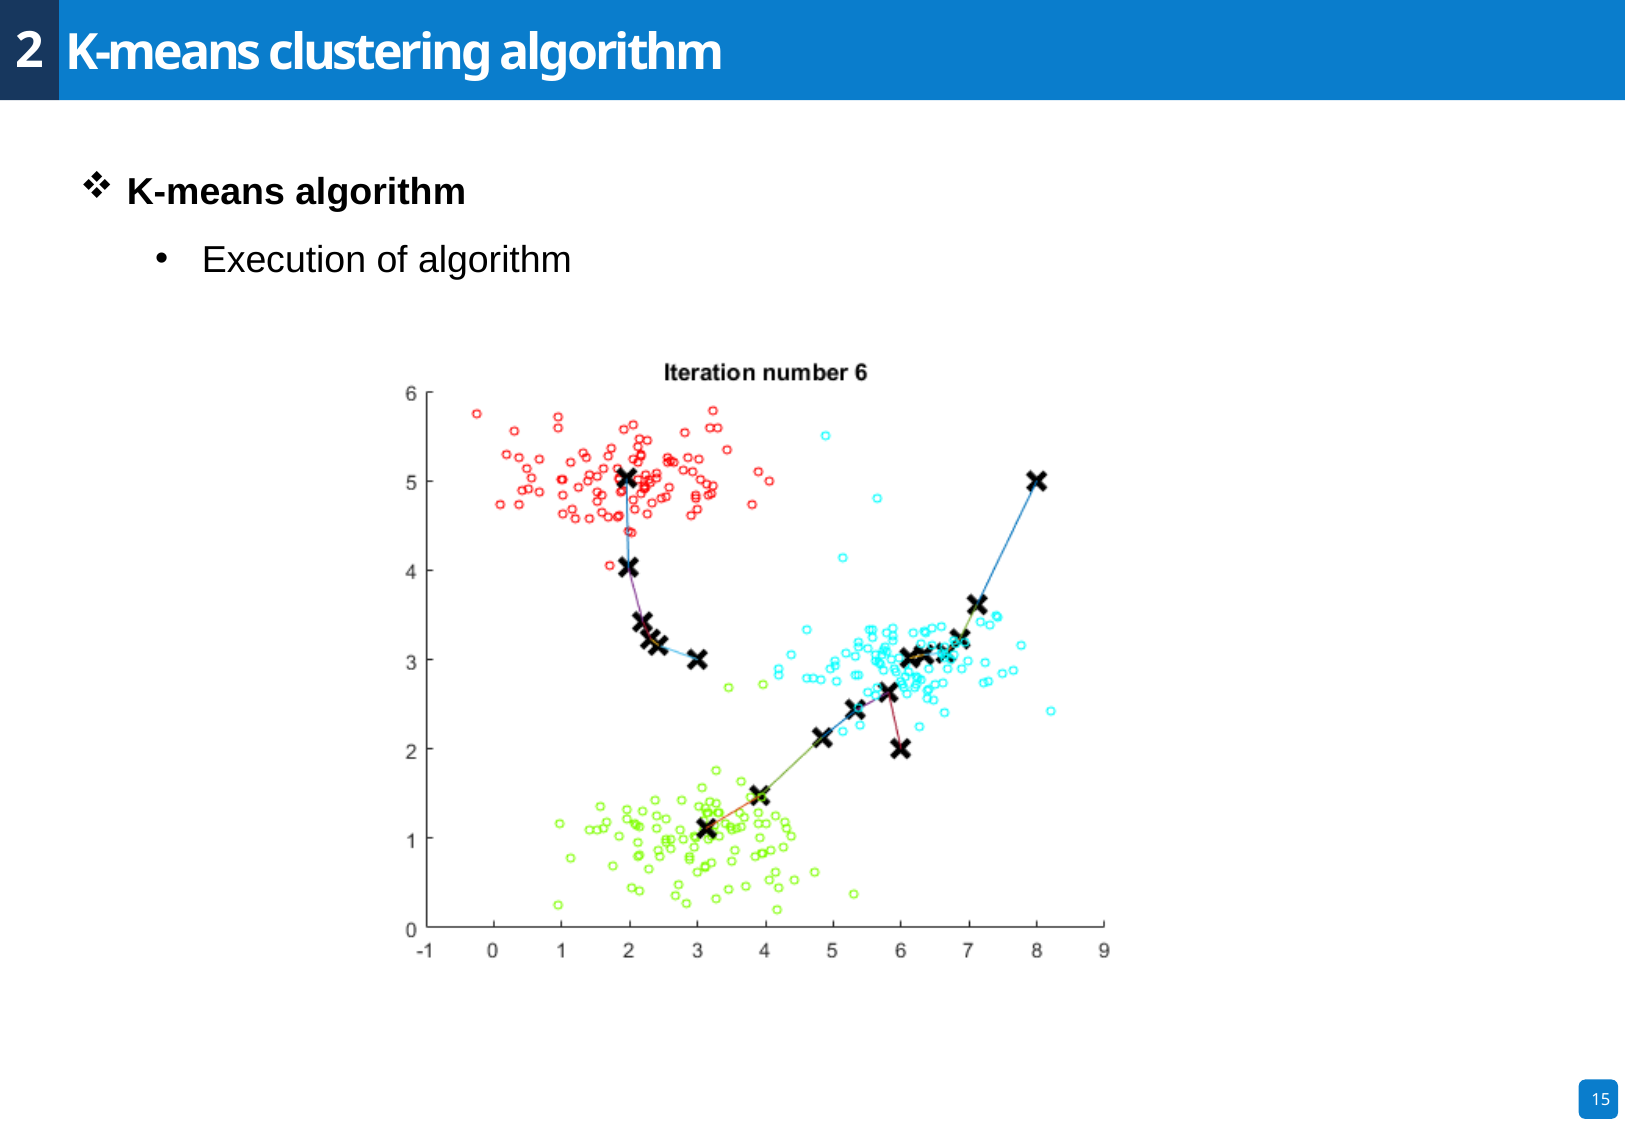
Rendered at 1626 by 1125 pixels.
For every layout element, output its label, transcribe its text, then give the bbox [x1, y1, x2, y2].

text_box K-means algorithm Execution of algorithm [65, 137, 1550, 288]
picture [312, 343, 1188, 1001]
text_box 2 [0, 10, 59, 86]
slide_number 15 [1574, 1076, 1625, 1124]
text_box K-means clustering algorithm [50, 12, 739, 88]
